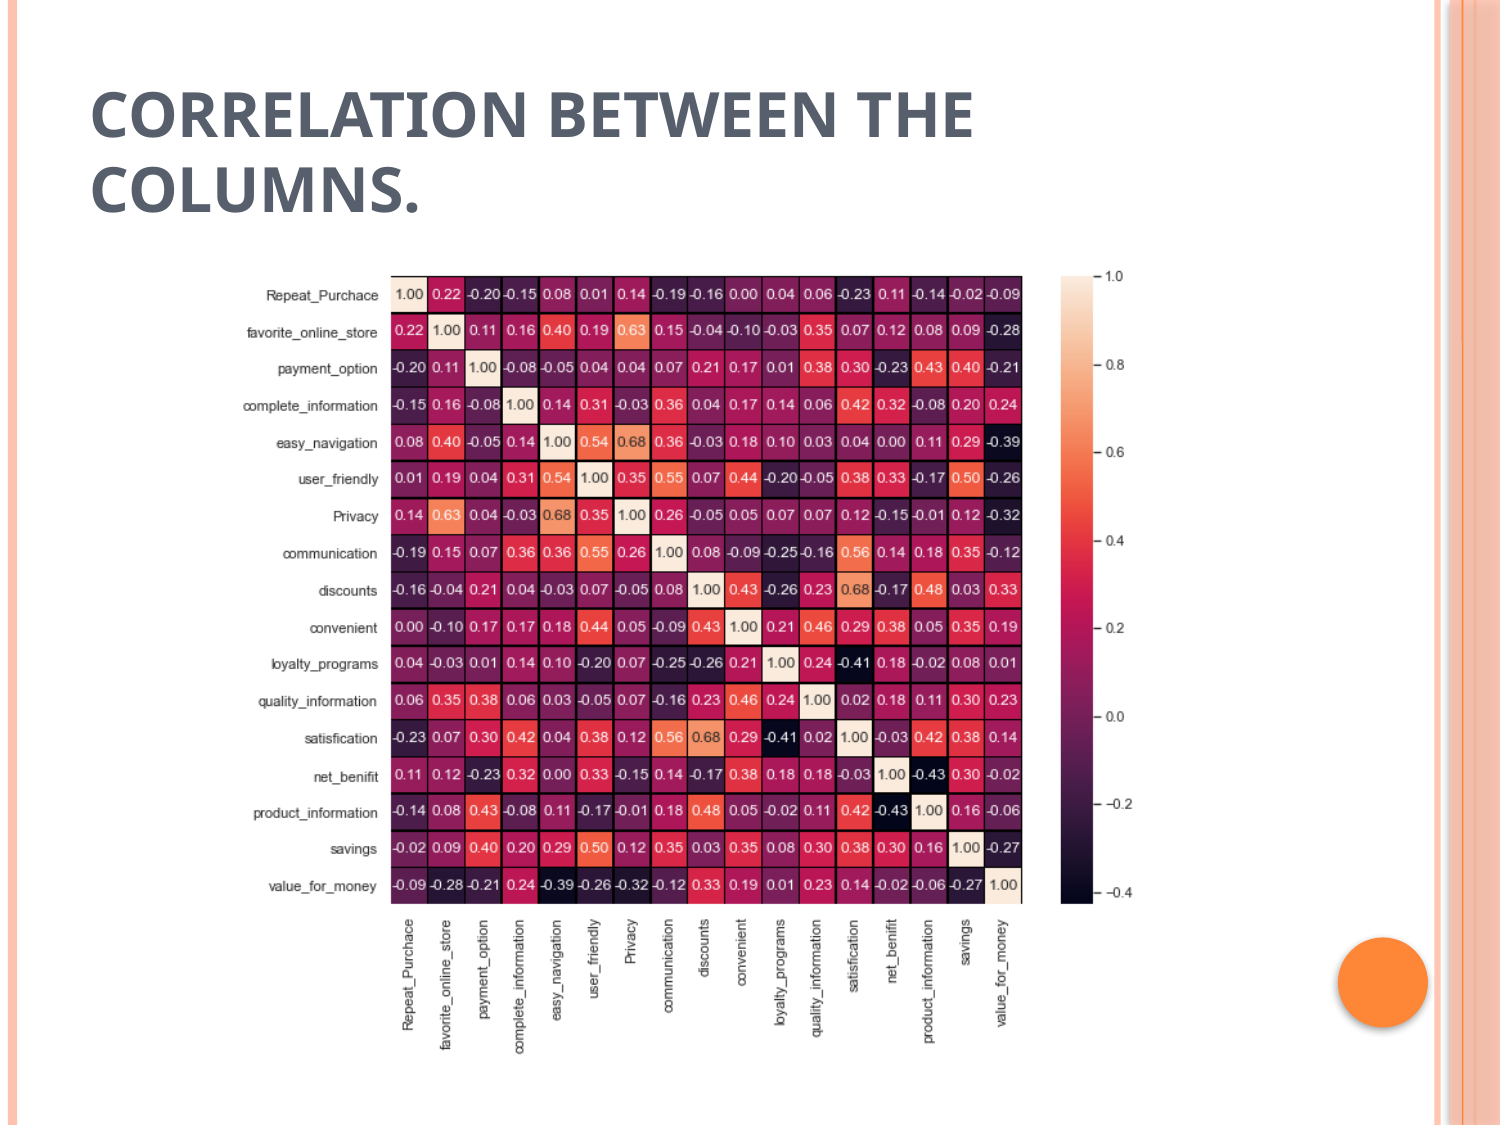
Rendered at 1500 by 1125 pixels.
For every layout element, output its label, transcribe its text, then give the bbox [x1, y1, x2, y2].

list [233, 261, 1142, 1063]
title CORRELATION BETWEEN THE COLUMNS. [75, 45, 1300, 233]
